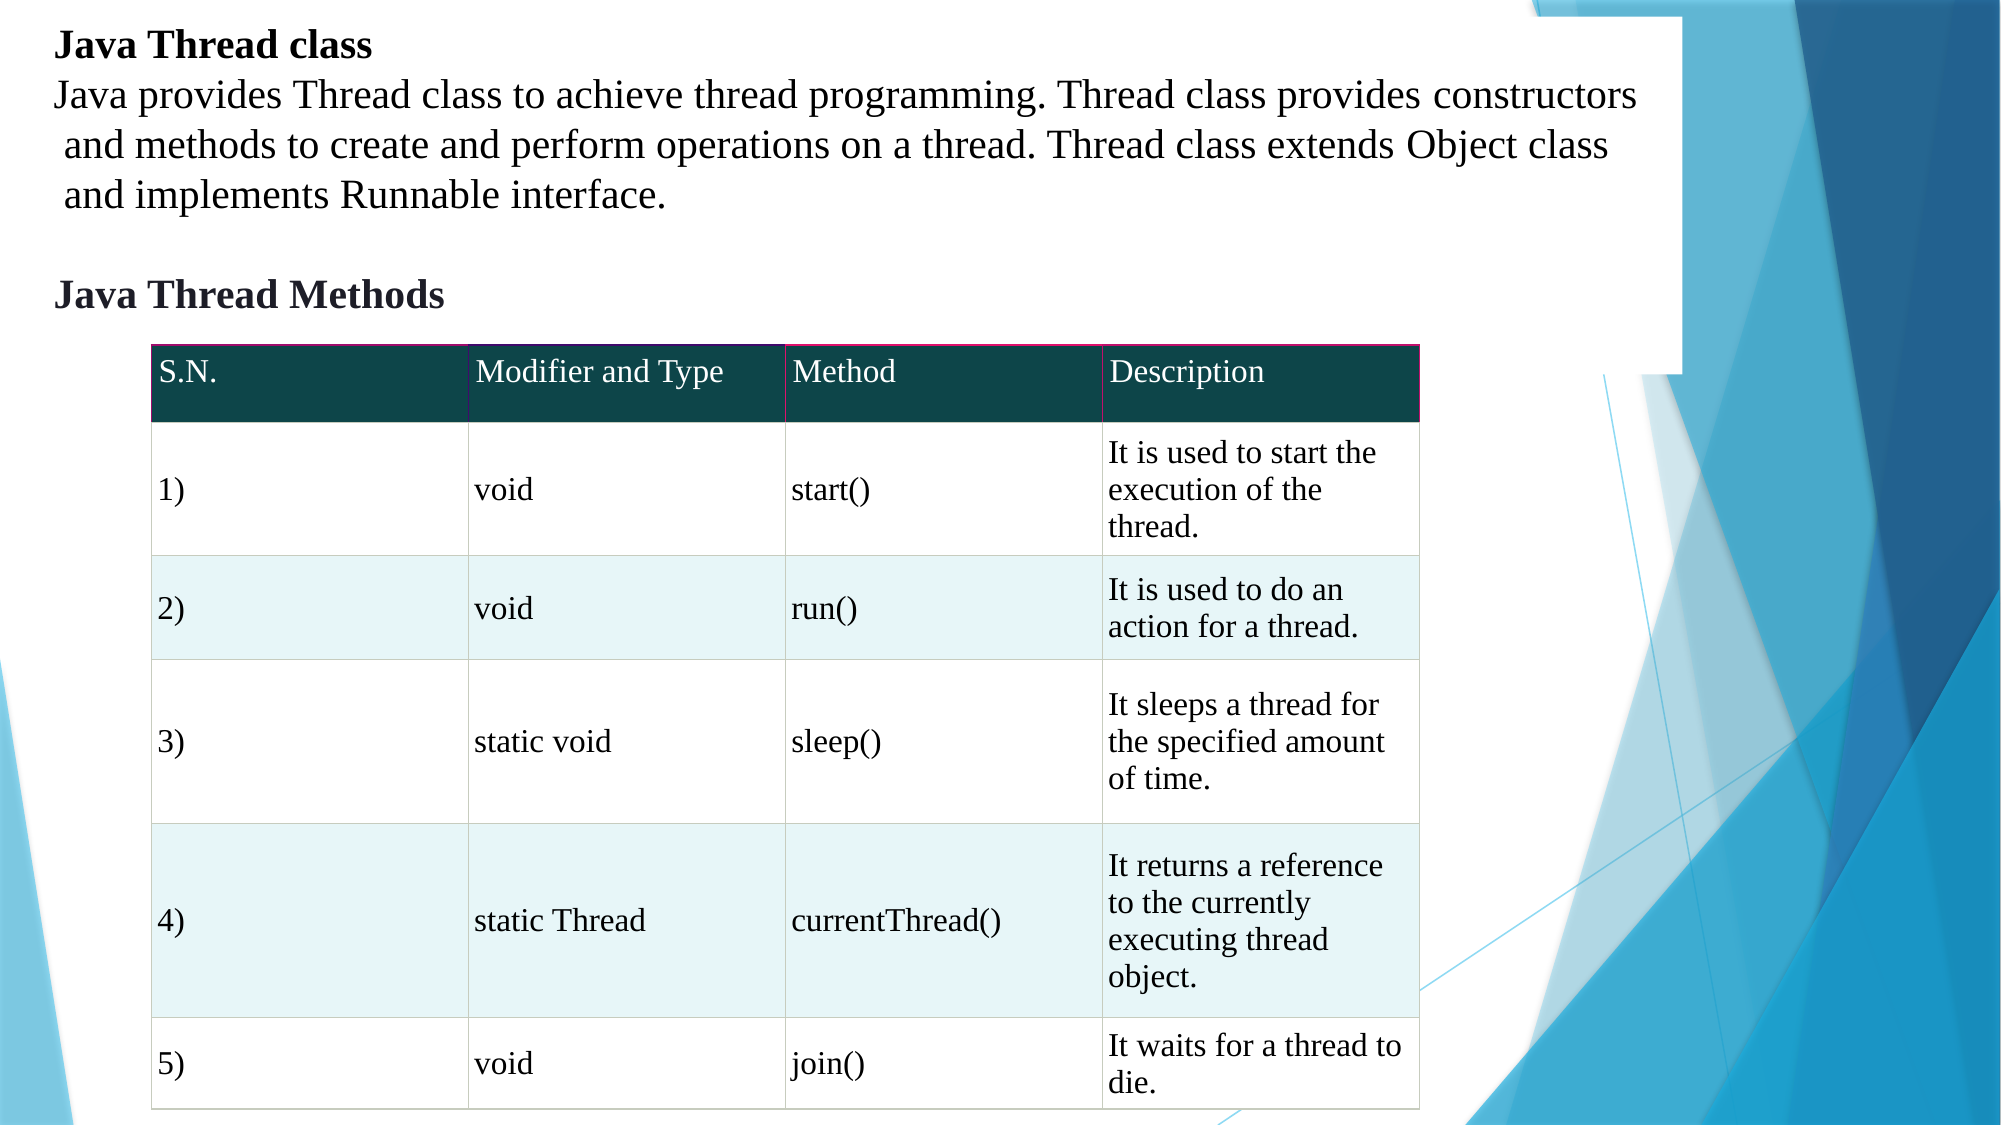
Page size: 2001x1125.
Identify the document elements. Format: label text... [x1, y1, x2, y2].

table_header Modifier and Type [469, 346, 785, 422]
title Java Thread class Java provides Thread class to achieve thread programming. Thread class provides constructors and methods to create and perform operations on a thread. Thread class extends Object class and implements Runnable interface. Java Thread Methods [38, 16, 1683, 375]
table_cell 5) [152, 1018, 468, 1108]
table_cell void [469, 1018, 785, 1108]
table_cell It is used to start the execution of the thread. [1103, 423, 1419, 555]
table_cell static Thread [469, 824, 785, 1017]
table_cell void [469, 556, 785, 659]
table_cell static void [469, 660, 785, 823]
table_header Description [1103, 346, 1419, 422]
table_cell 3) [152, 660, 468, 823]
table_header Method [786, 346, 1102, 422]
table_cell void [469, 423, 785, 555]
table_cell start() [786, 423, 1102, 555]
table_cell run() [786, 556, 1102, 659]
table_cell 1) [152, 423, 468, 555]
table_header S.N. [152, 346, 468, 422]
table_cell join() [786, 1018, 1102, 1108]
table_cell 2) [152, 556, 468, 659]
table_cell It returns a reference to the currently executing thread object. [1103, 824, 1419, 1017]
table_cell currentThread() [786, 824, 1102, 1017]
table_cell It waits for a thread to die. [1103, 1018, 1419, 1108]
table_cell It is used to do an action for a thread. [1103, 556, 1419, 659]
table_cell It sleeps a thread for the specified amount of time. [1103, 660, 1419, 823]
table_cell 4) [152, 824, 468, 1017]
table_cell sleep() [786, 660, 1102, 823]
